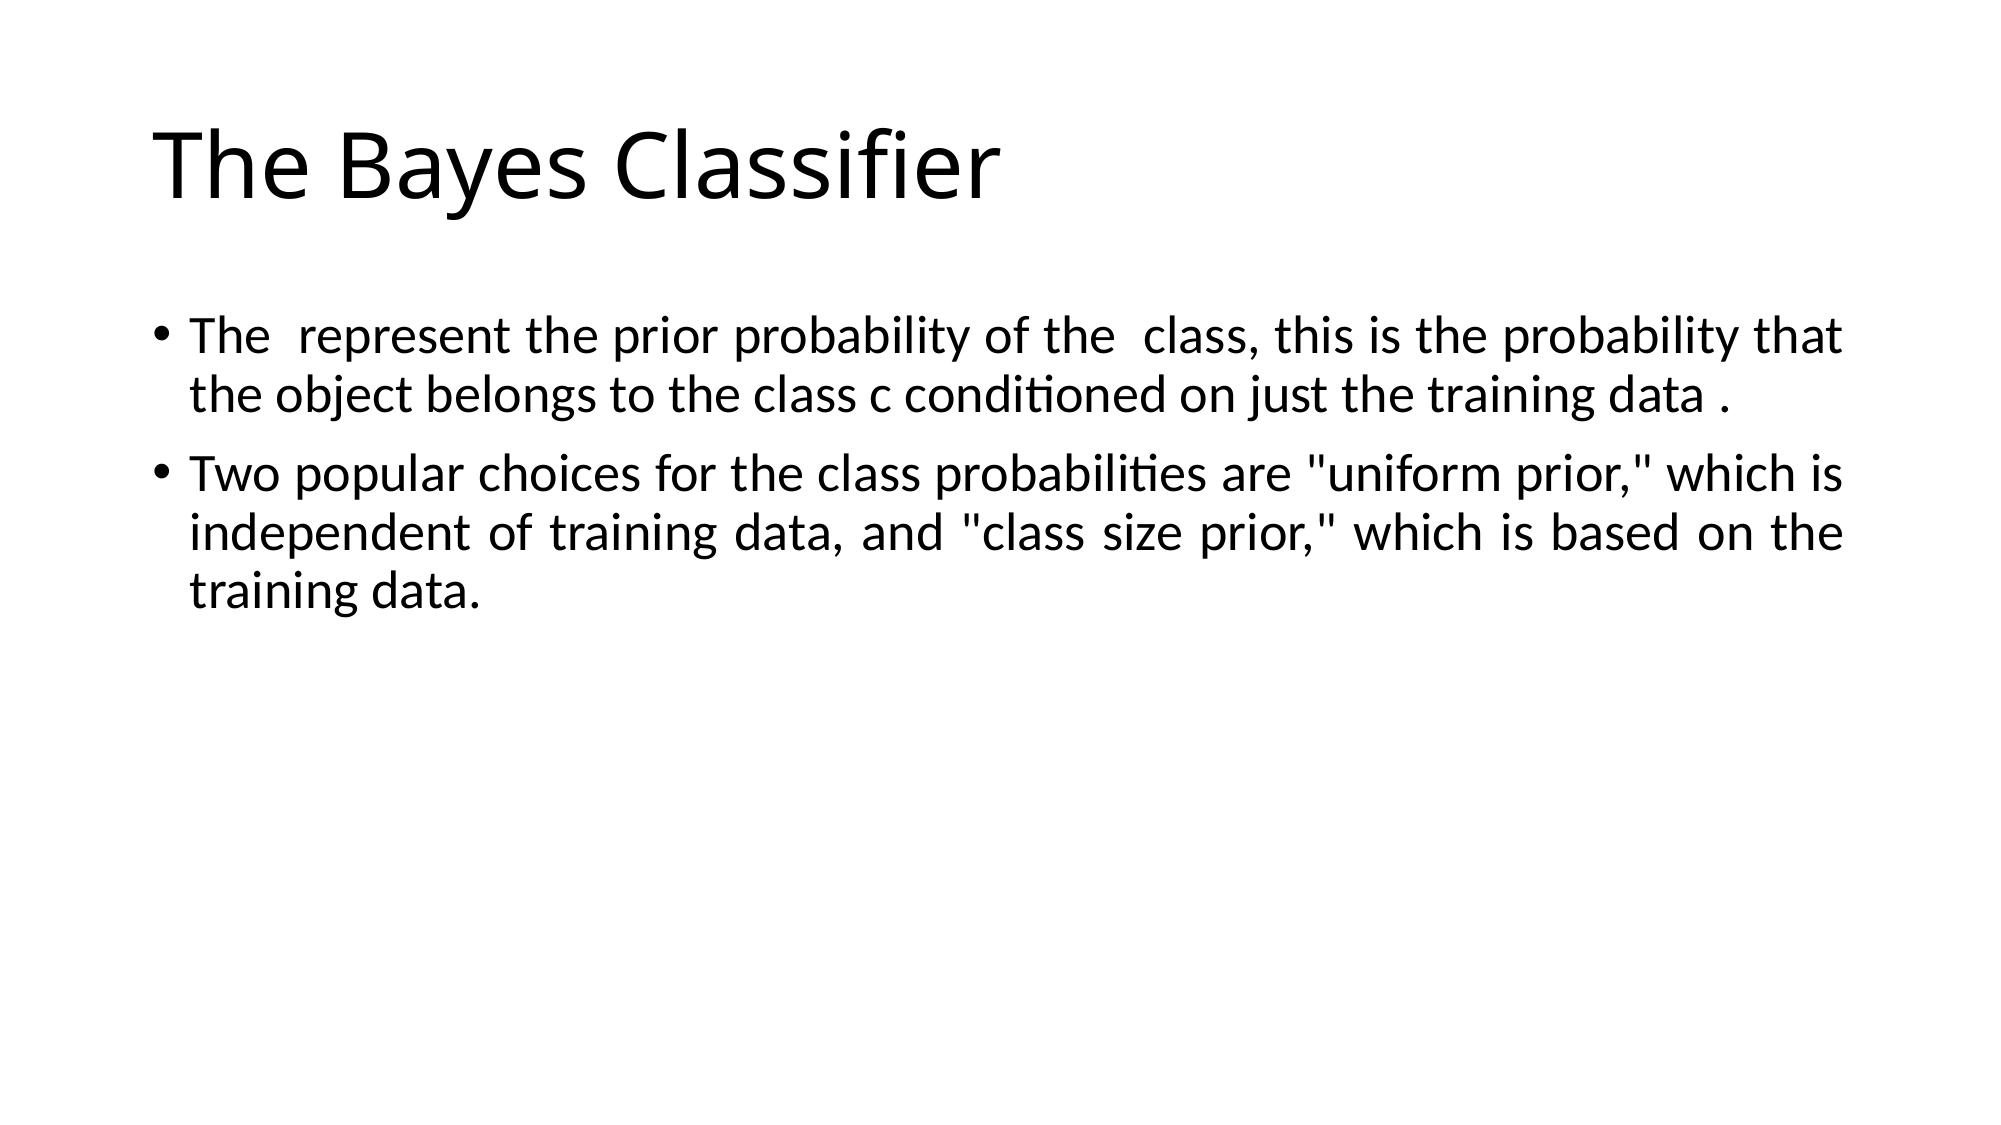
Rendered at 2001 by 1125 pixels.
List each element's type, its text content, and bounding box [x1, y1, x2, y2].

title The Bayes Classifier [137, 59, 1863, 278]
